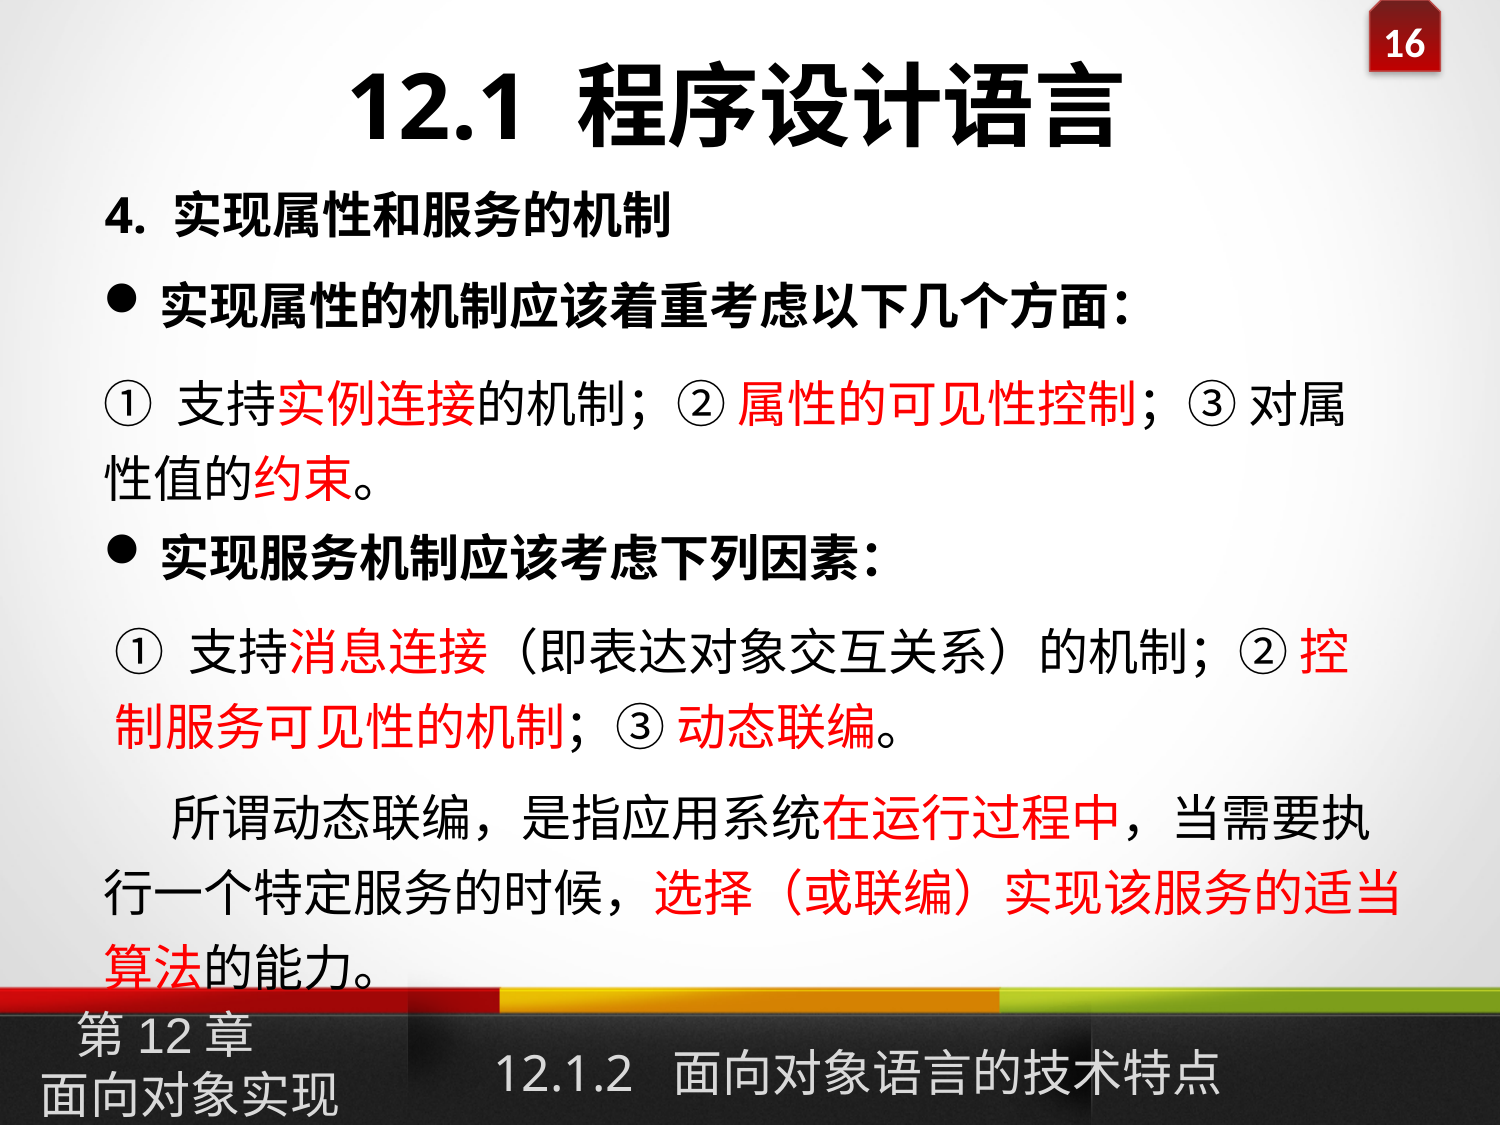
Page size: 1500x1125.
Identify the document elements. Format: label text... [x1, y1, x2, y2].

text_box 实现属性的机制应该着重考虑以下几个方面： [88, 267, 1323, 342]
title 12.1 程序设计语言 [61, 8, 1412, 197]
text_box 4. 实现属性和服务的机制 [89, 176, 1307, 252]
text_box ① 支持消息连接（即表达对象交互关系）的机制；② 控制服务可见性的机制；③ 动态联编。 [100, 597, 1412, 763]
text_box 所谓动态联编，是指应用系统在运行过程中，当需要执行一个特定服务的时候，选择（或联编）实现该服务的适当算法的能力。 [88, 764, 1424, 1005]
text_box 实现服务机制应该考虑下列因素： [88, 518, 1268, 594]
text_box 12.1.2 面向对象语言的技术特点 [458, 1032, 1258, 1111]
picture [0, 0, 1500, 1125]
text_box ① 支持实例连接的机制；② 属性的可见性控制；③ 对属性值的约束。 [88, 349, 1412, 515]
